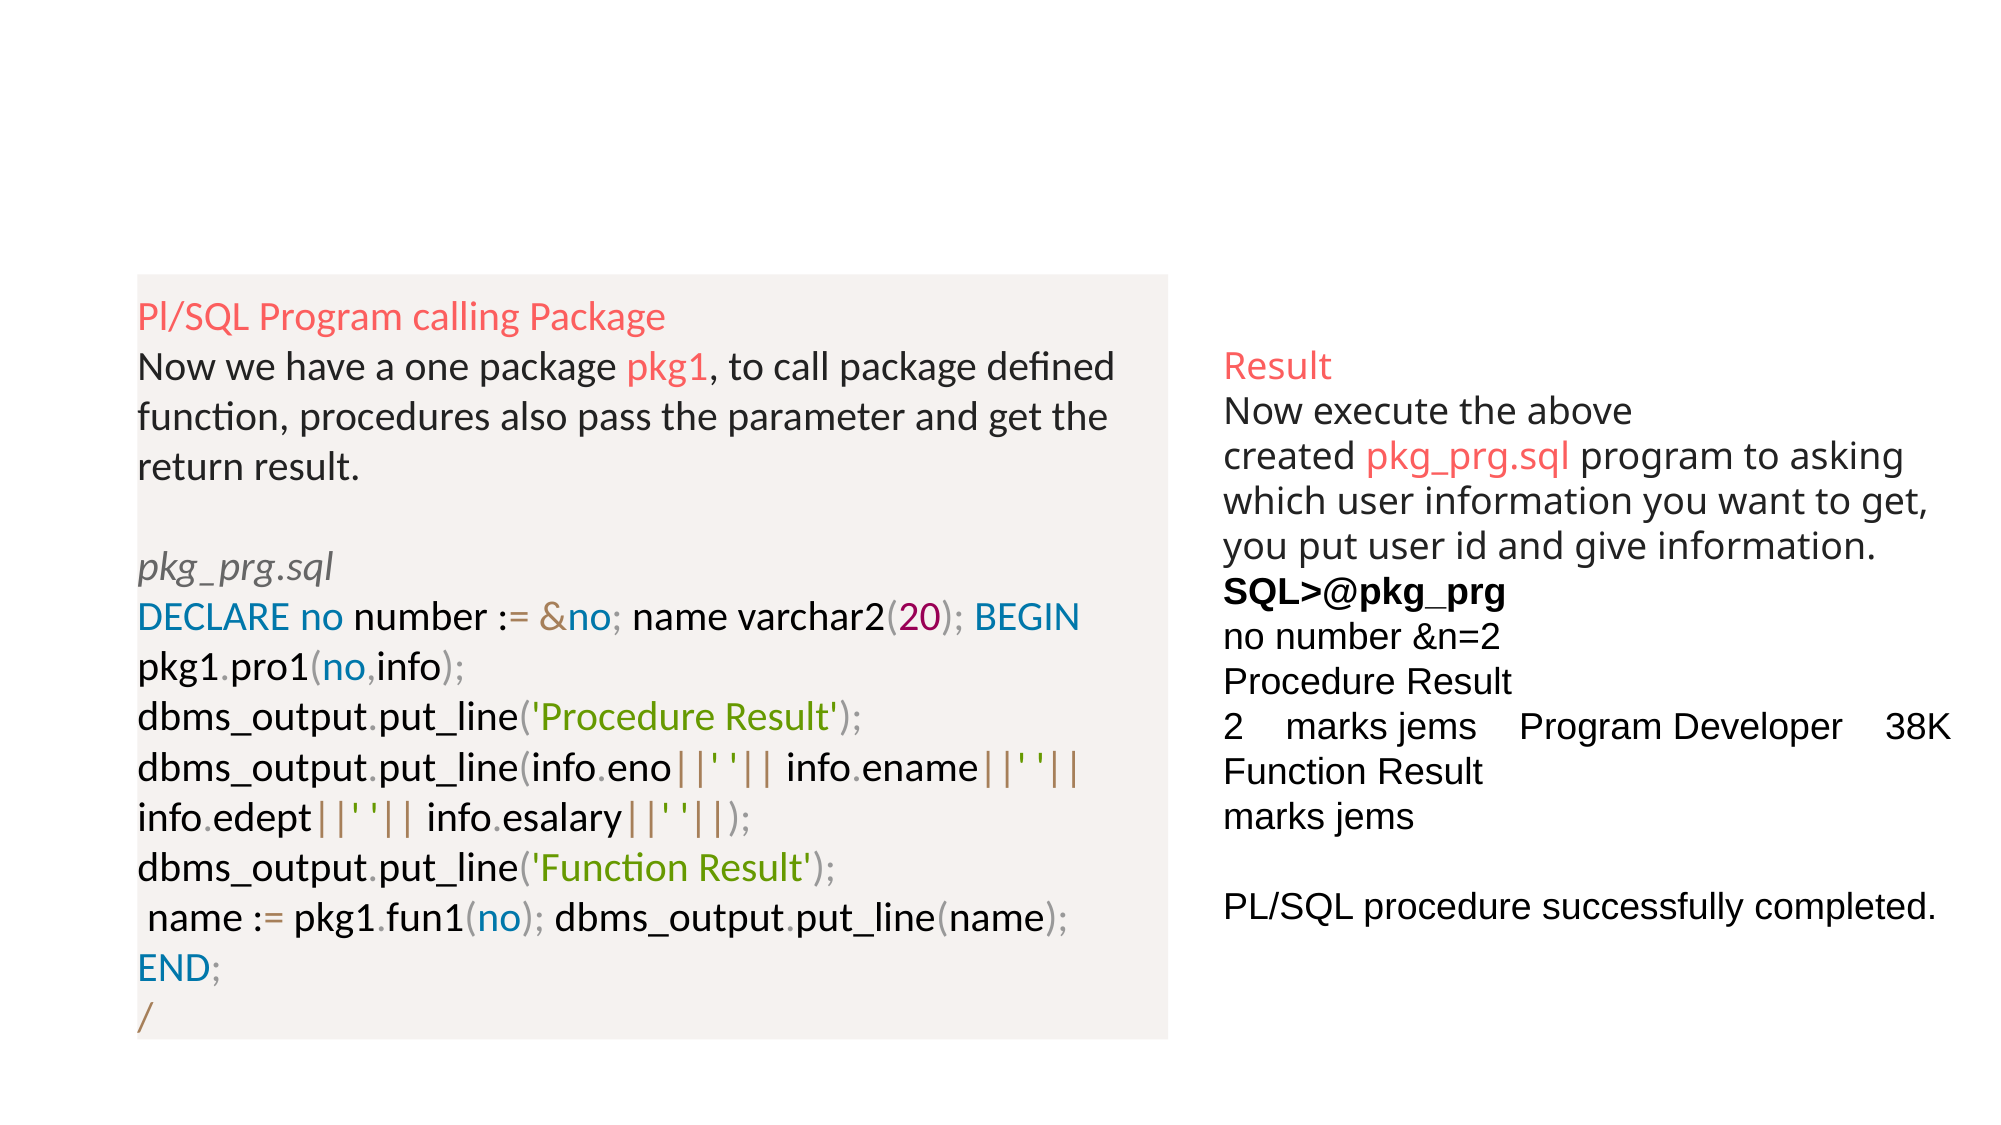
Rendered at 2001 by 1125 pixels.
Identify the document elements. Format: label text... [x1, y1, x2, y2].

text_box Result Now execute the above created pkg_prg.sql program to asking which user information you want to get, you put user id and give information. SQL>@pkg_prg no number &n=2 Procedure Result 2 marks jems Program Developer 38K Function Result marks jems PL/SQL procedure successfully completed. [1208, 334, 1976, 935]
list Pl/SQL Program calling Package Now we have a one package pkg1, to call package defined function, procedures also pass the parameter and get the return result. pkg_prg.sql DECLARE no number := &no; name varchar2(20); BEGIN pkg1.pro1(no,info); dbms_output.put_line('Procedure Result'); dbms_output.put_line(info.eno||' '|| info.ename||' '|| info.edept||' '|| info.esalary||' '||); dbms_output.put_line('Function Result'); name := pkg1.fun1(no); dbms_output.put_line(name); END; / [137, 274, 1169, 1040]
